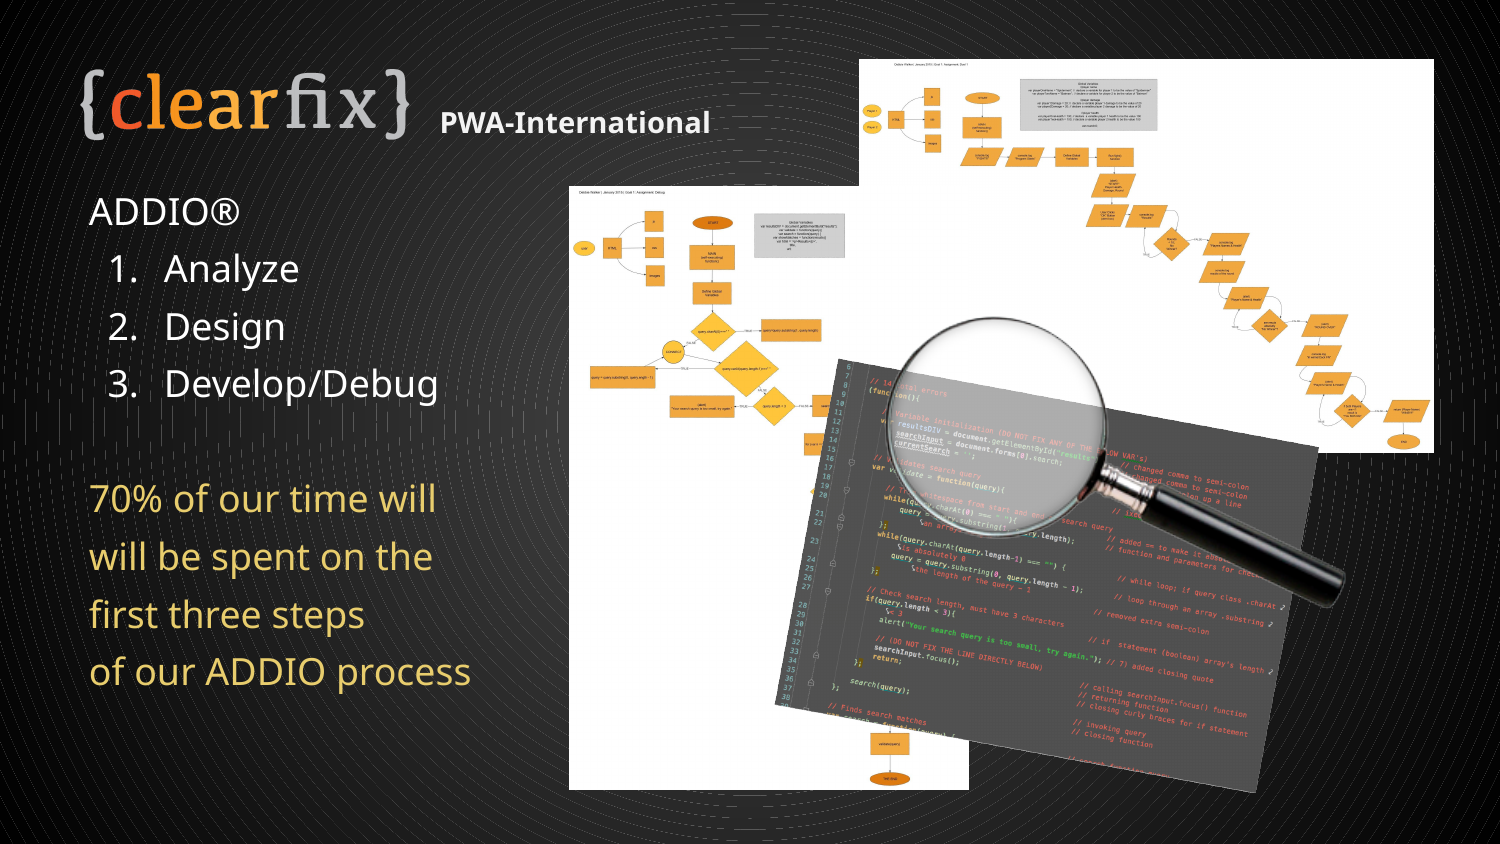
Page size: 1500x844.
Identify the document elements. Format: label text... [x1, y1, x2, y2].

picture [568, 59, 1434, 792]
picture [75, 62, 414, 146]
text_box PWA-International [424, 89, 854, 216]
text_box ADDIO® Analyze Design Develop/Debug 70% of our time will will be spent on the first three steps of our ADDIO process [73, 172, 563, 711]
